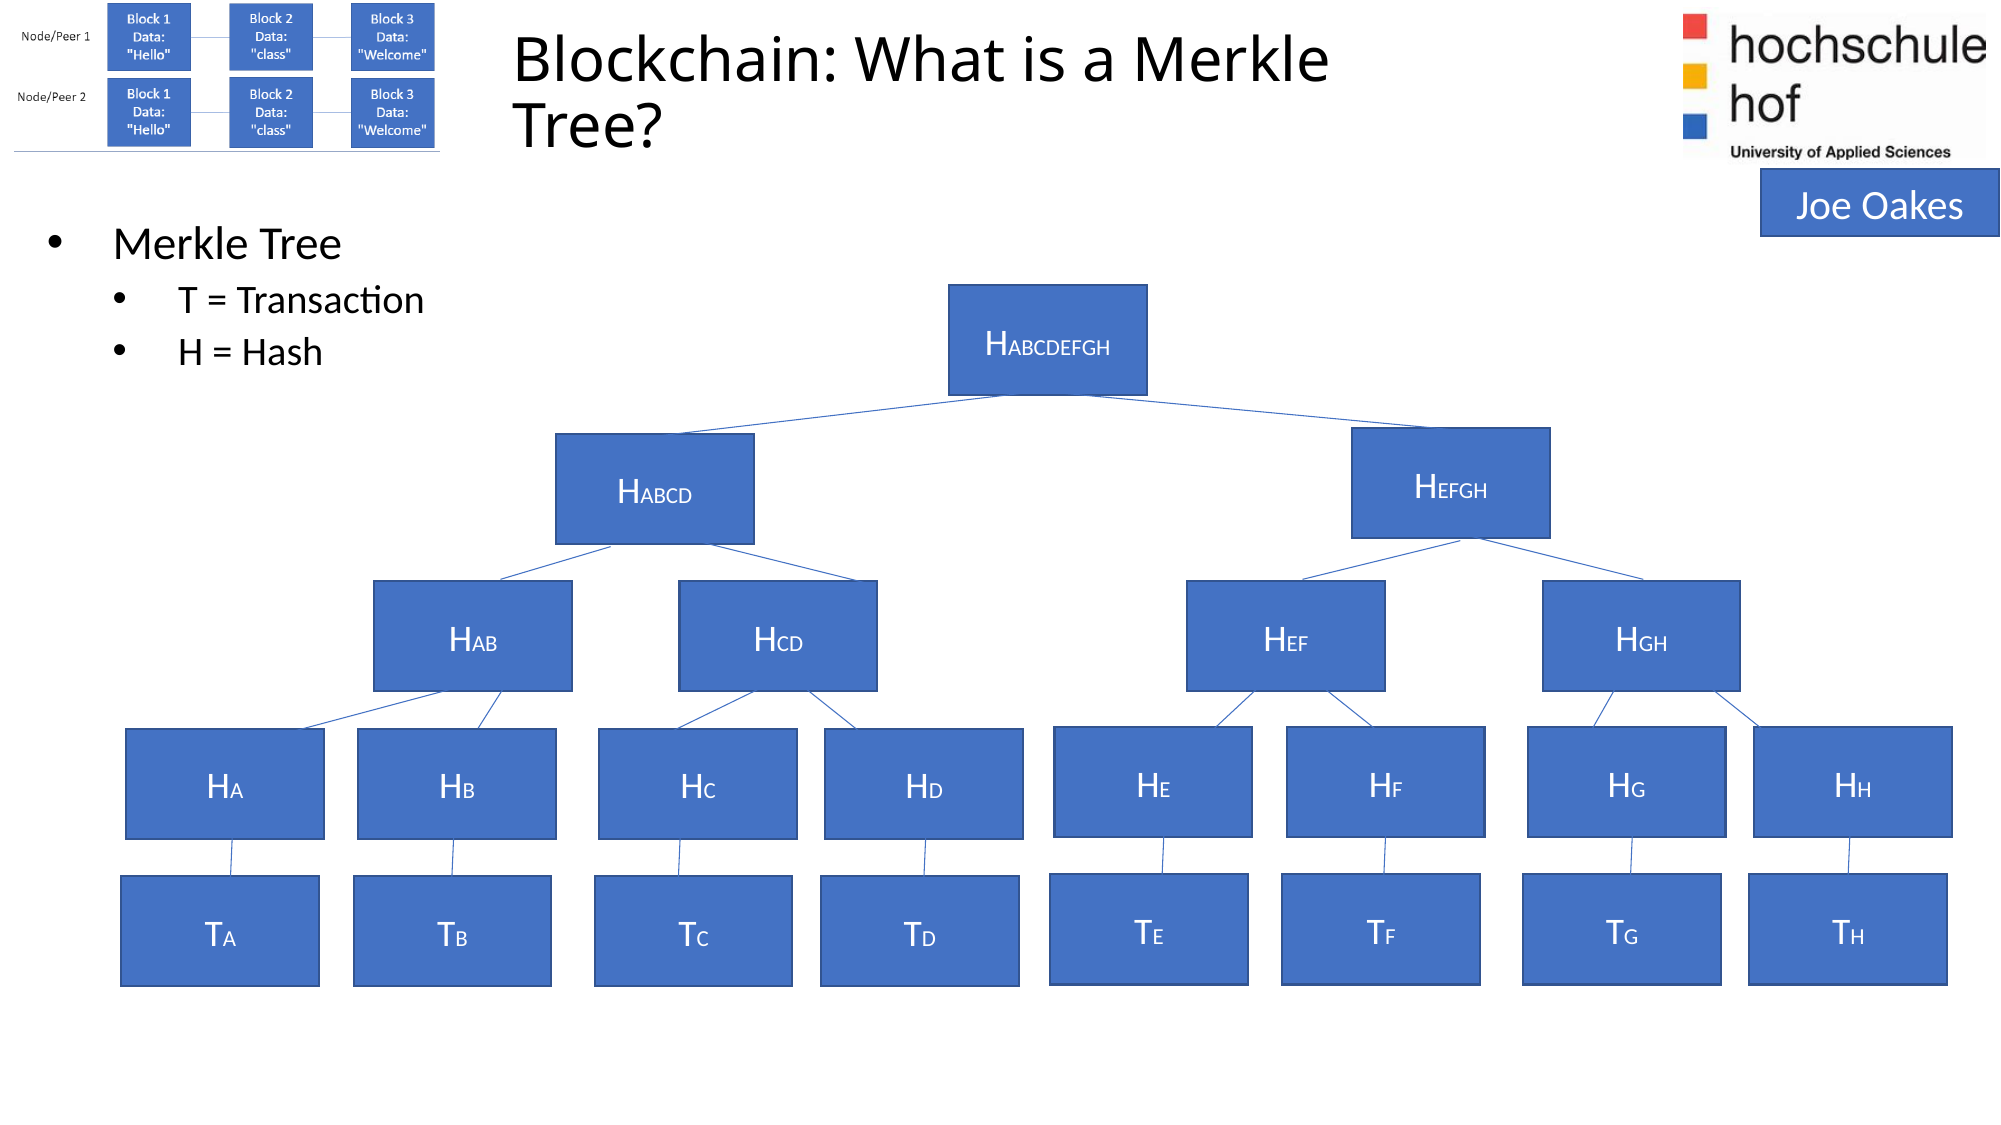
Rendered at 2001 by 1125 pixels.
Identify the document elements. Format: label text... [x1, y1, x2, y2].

text_box TA [120, 875, 320, 987]
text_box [1464, 534, 1644, 580]
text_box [653, 393, 1022, 437]
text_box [1568, 683, 1619, 770]
picture [1683, 7, 1986, 168]
text_box HF [1286, 726, 1486, 838]
text_box TF [1281, 873, 1481, 986]
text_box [229, 827, 233, 897]
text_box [923, 827, 927, 897]
text_box HGH [1542, 580, 1741, 692]
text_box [1193, 684, 1261, 748]
text_box HC [598, 728, 798, 840]
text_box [451, 820, 455, 889]
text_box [1629, 820, 1633, 889]
text_box HB [357, 728, 557, 840]
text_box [1064, 393, 1462, 431]
text_box TC [594, 875, 793, 987]
text_box HCD [678, 580, 878, 692]
text_box HD [824, 728, 1024, 840]
text_box TB [353, 875, 552, 987]
text_box HEF [1186, 580, 1386, 692]
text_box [1701, 680, 1819, 775]
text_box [653, 686, 764, 741]
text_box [1382, 827, 1386, 897]
text_box Joe Oakes [1760, 168, 2000, 237]
text_box HE [1053, 726, 1253, 838]
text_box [677, 827, 681, 897]
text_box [1161, 827, 1165, 897]
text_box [695, 540, 876, 586]
text_box TD [820, 875, 1020, 987]
text_box HAB [373, 580, 573, 692]
picture [14, 0, 440, 152]
text_box TG [1522, 873, 1722, 986]
text_box TE [1049, 873, 1249, 986]
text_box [271, 689, 450, 738]
text_box HH [1753, 726, 1953, 838]
text_box HABCD [555, 433, 755, 545]
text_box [500, 546, 611, 580]
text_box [1302, 540, 1461, 580]
text_box HEFGH [1351, 427, 1551, 539]
text_box HG [1527, 726, 1727, 838]
list Merkle Tree T = Transaction H = Hash [31, 211, 521, 386]
text_box HA [125, 728, 325, 840]
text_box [478, 683, 507, 729]
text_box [771, 661, 889, 755]
text_box HABCDEFGH [948, 284, 1148, 396]
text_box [1314, 680, 1433, 775]
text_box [1847, 827, 1851, 897]
text_box TH [1748, 873, 1948, 986]
title Blockchain: What is a Merkle Tree? [497, 20, 1468, 170]
